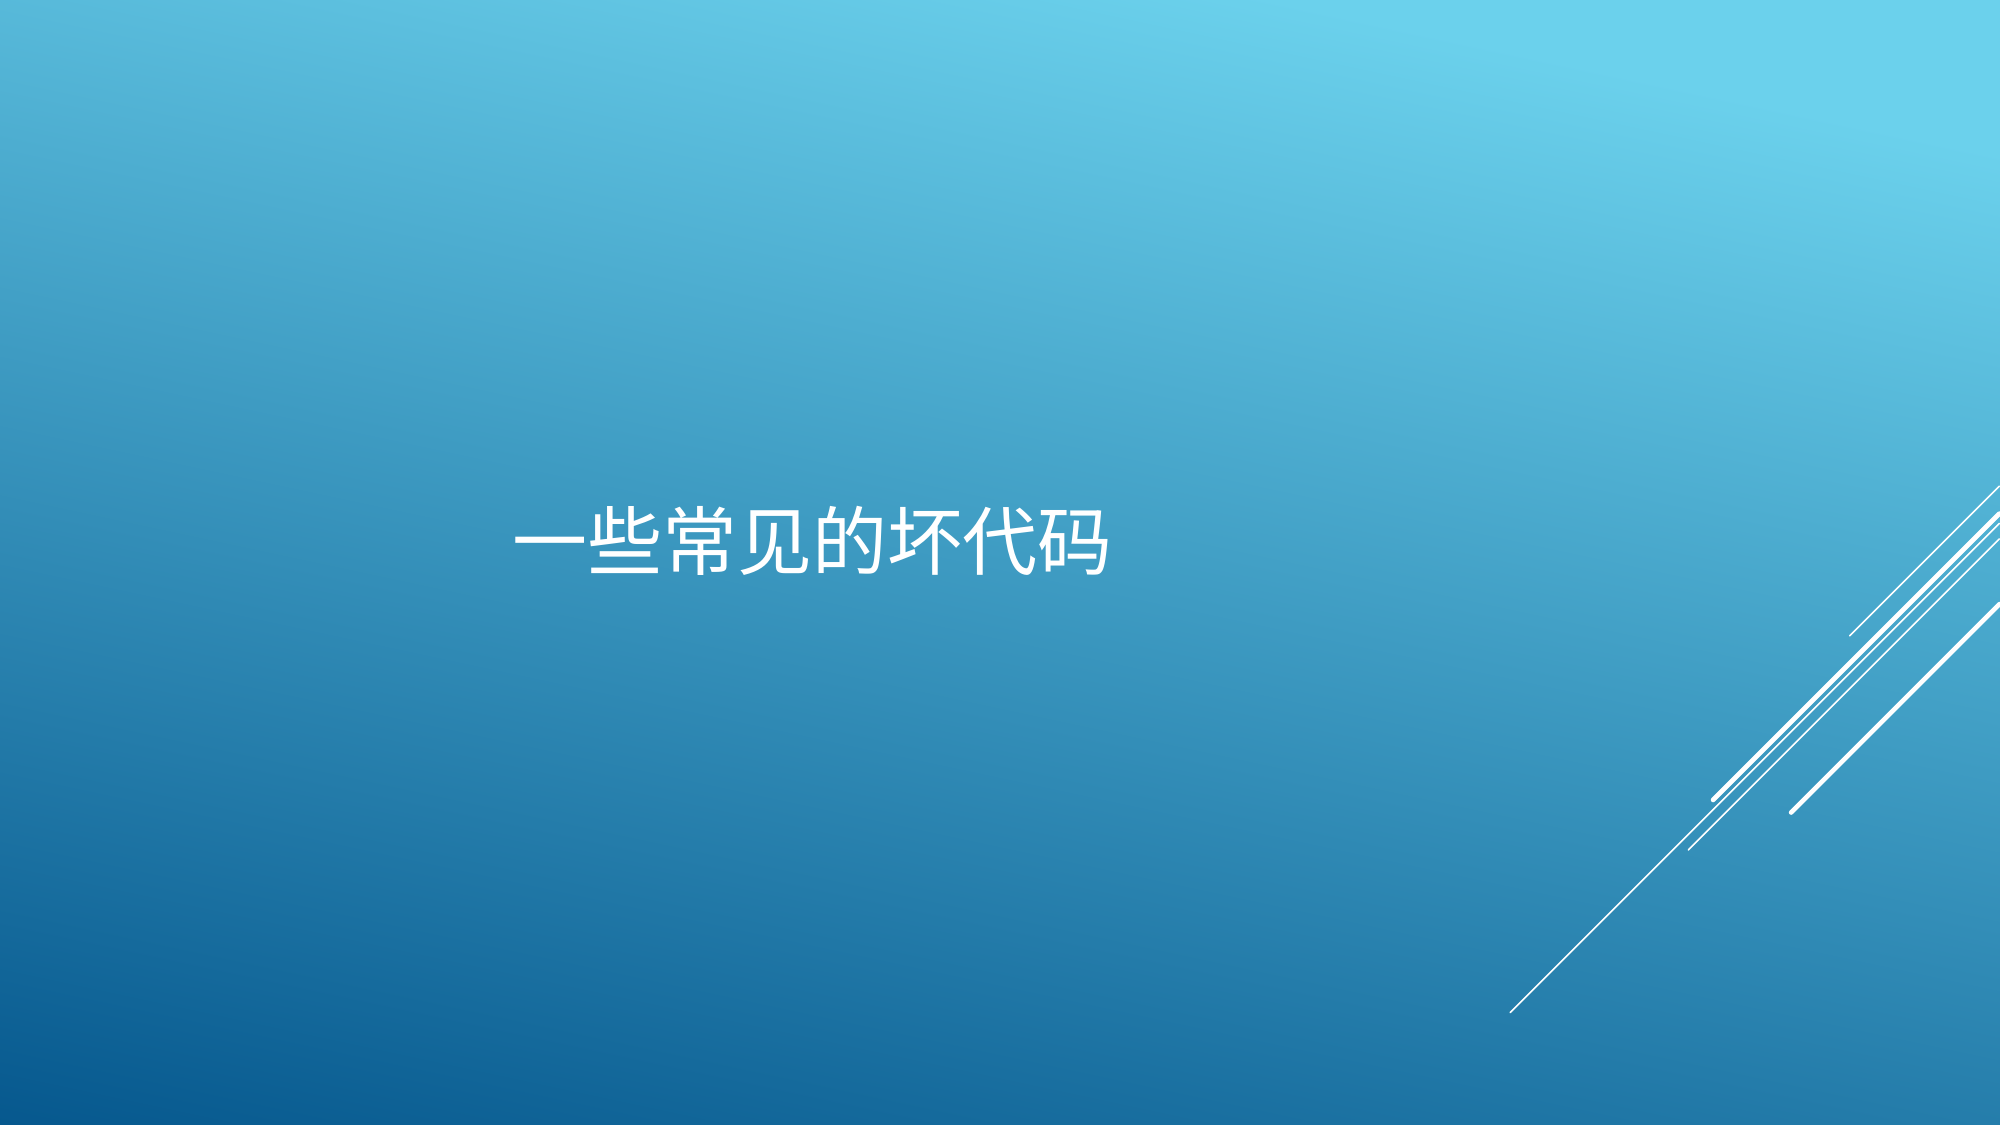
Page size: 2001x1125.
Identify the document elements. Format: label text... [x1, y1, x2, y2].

list 一些常见的坏代码 [112, 112, 1513, 967]
